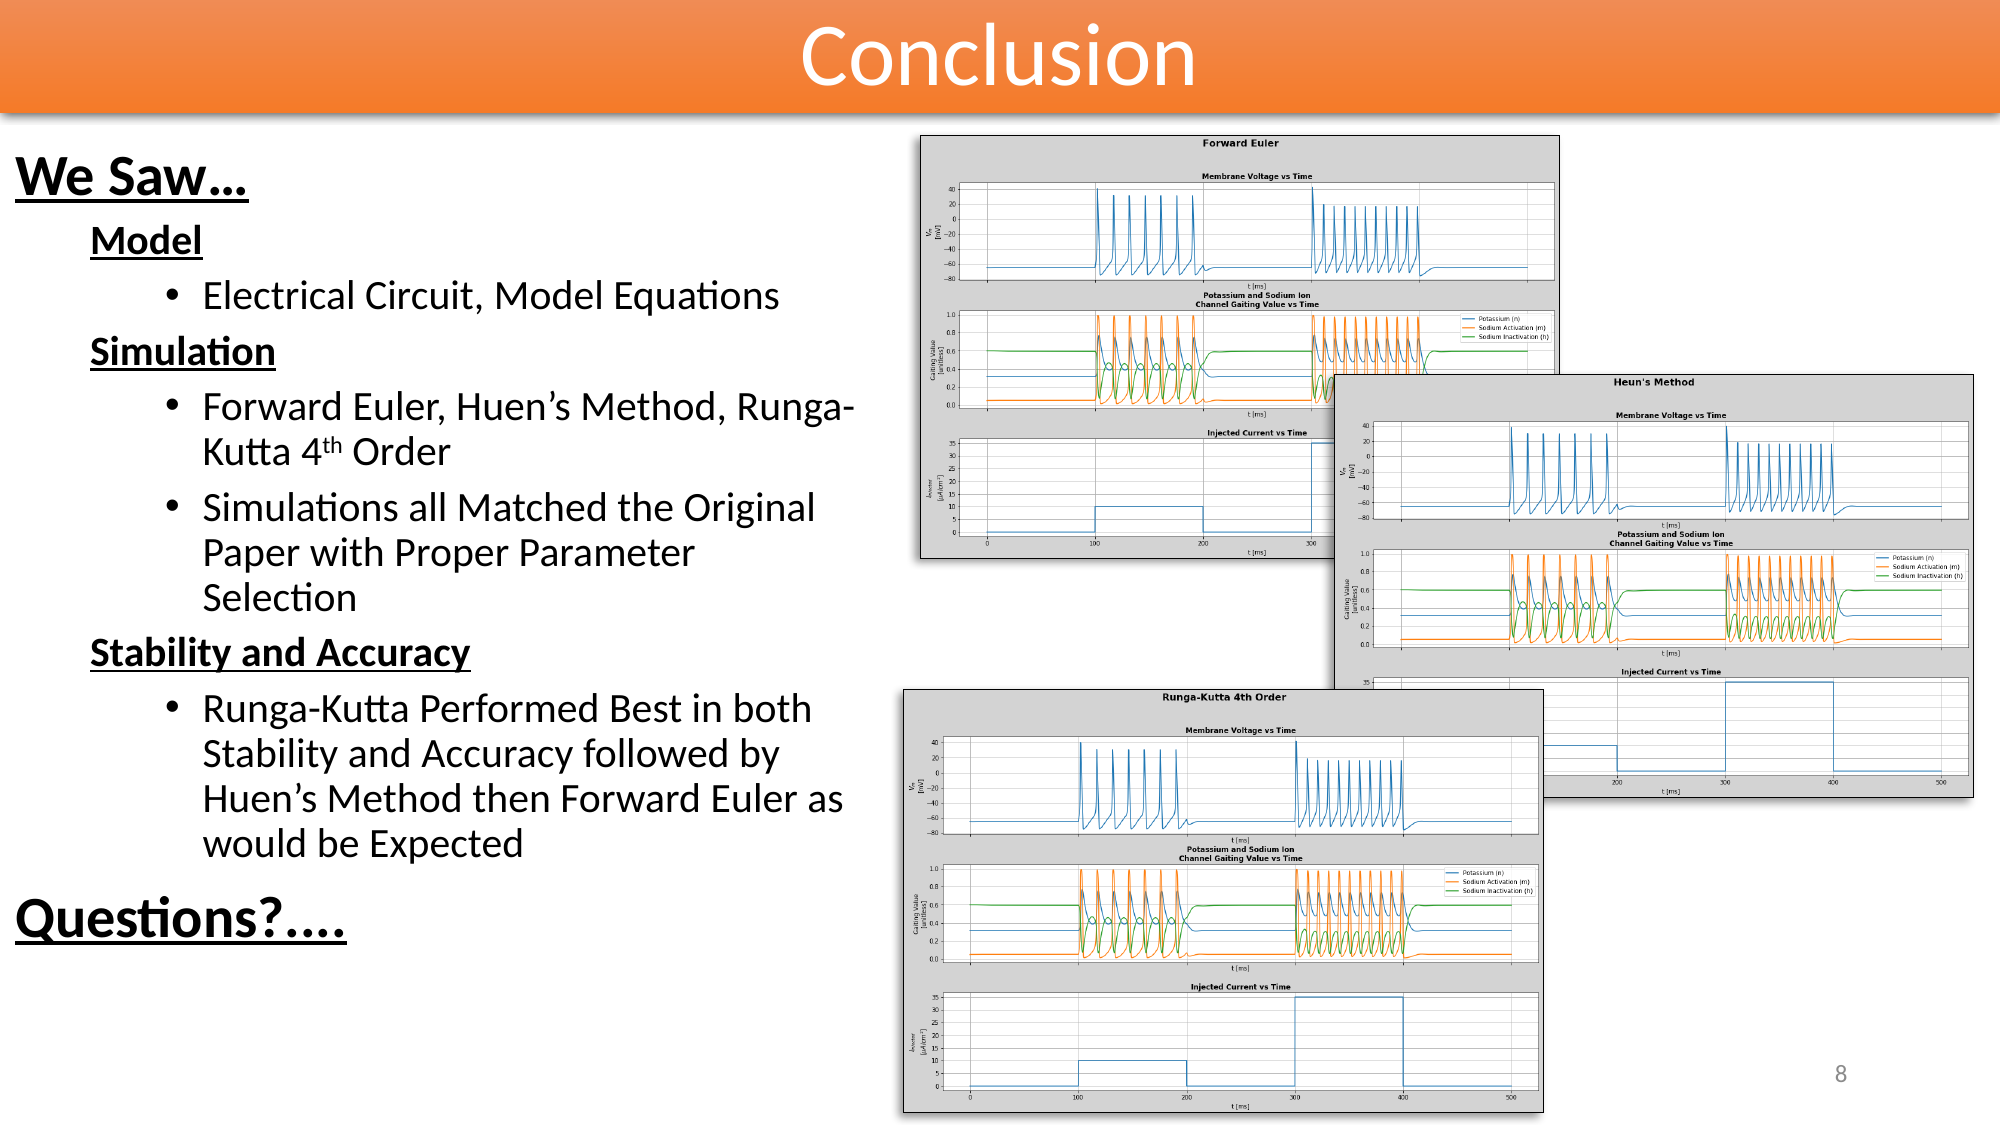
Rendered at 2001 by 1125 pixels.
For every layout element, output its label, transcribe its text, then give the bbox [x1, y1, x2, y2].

slide_number 8 [1544, 1042, 1863, 1103]
picture [903, 135, 1974, 1113]
list We Saw… Model Electrical Circuit, Model Equations Simulation Forward Euler, Huen’s Method, Runga-Kutta 4th Order Simulations all Matched the Original Paper with Proper Parameter Selection Stability and Accuracy Runga-Kutta Performed Best in both Stability and Accuracy followed by Huen’s Method then Forward Euler as would be Expected Questions?.... [0, 137, 876, 1125]
title Conclusion [0, 0, 2000, 113]
